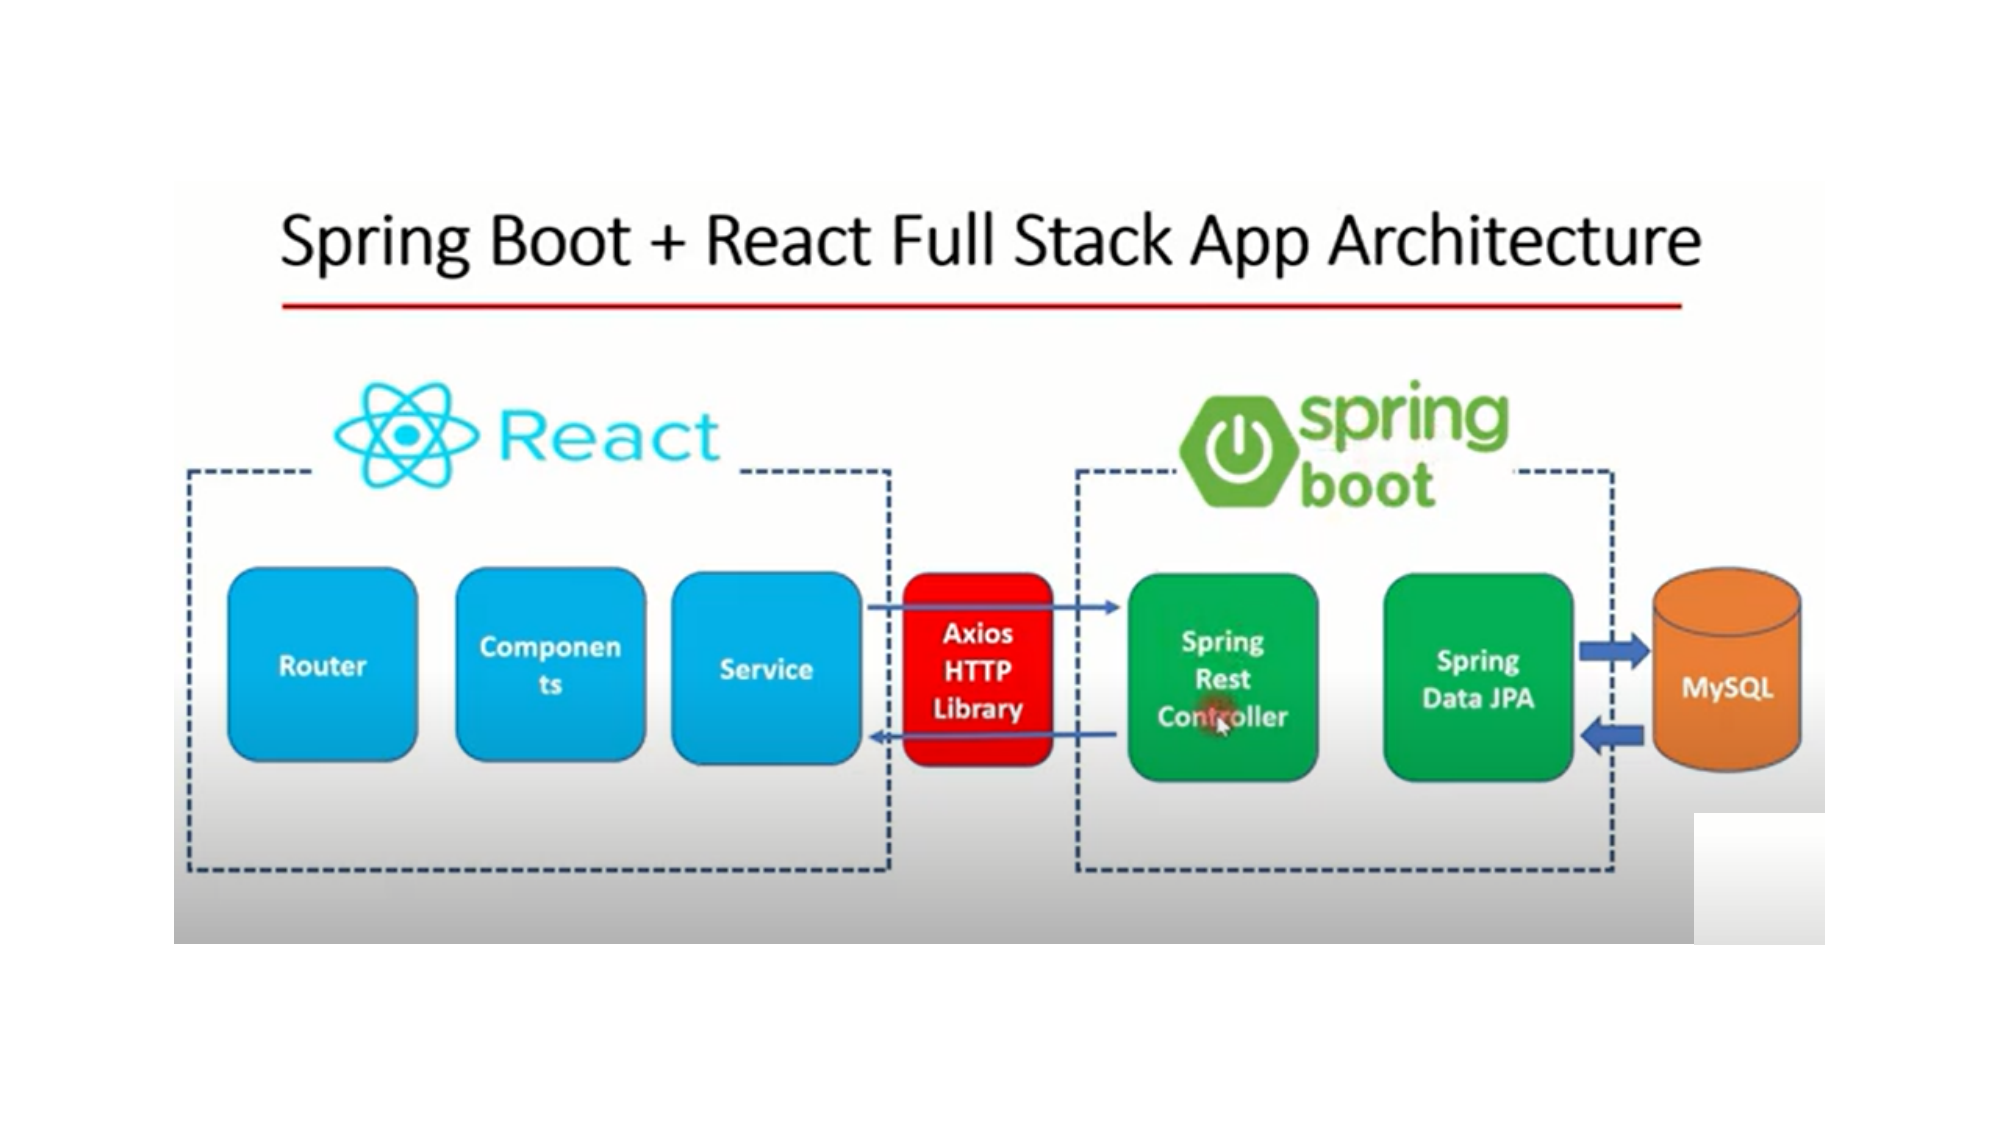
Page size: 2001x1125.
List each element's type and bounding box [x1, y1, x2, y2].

text_box [174, 181, 1825, 945]
